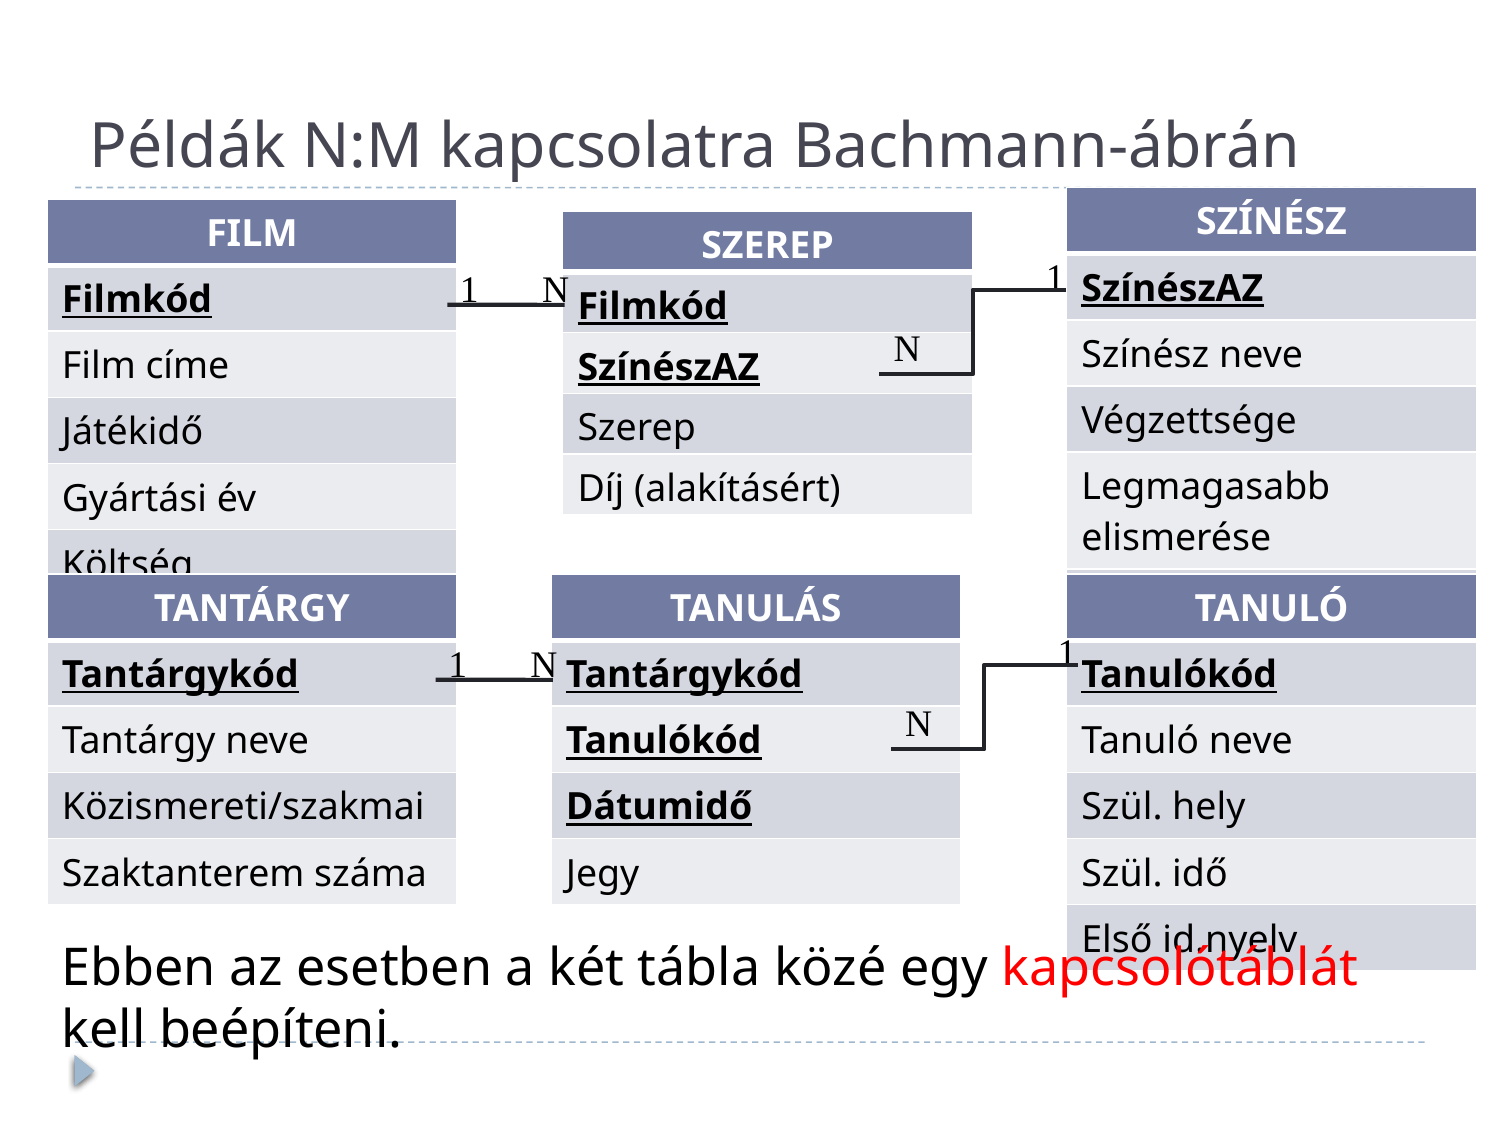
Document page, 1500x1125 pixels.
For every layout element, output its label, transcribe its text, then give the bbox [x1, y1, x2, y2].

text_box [878, 245, 1067, 378]
table_cell Első id.nyelv [1067, 905, 1476, 970]
table_cell Szerep [563, 394, 972, 453]
table_cell Gyártási év [48, 464, 456, 529]
table_cell Játékidő [48, 398, 456, 463]
table_header TANULÓ [1067, 575, 1476, 638]
table_cell Legmagasabb elismerése [1067, 453, 1476, 568]
table_cell Végzettsége [1067, 387, 1476, 451]
table_cell Szül. idő [1067, 839, 1476, 904]
table_cell Közismereti/szakmai [48, 773, 456, 838]
table_cell Tanulókód [1084, 643, 1476, 705]
table_cell Tanuló neve [1067, 707, 1476, 772]
table_cell SzínészAZ [1073, 256, 1476, 319]
table_header SZÍNÉSZ [1067, 188, 1476, 251]
table_cell Szül. hely [1067, 773, 1476, 838]
table_cell Filmkód [563, 275, 872, 332]
text_box Ebben az esetben a két tábla közé egy kapcsolótáblát kell beépíteni. [46, 925, 1465, 1055]
table_header SZEREP [563, 212, 972, 269]
table_header FILM [48, 200, 456, 263]
table_cell Tantárgykód [554, 643, 884, 705]
table_cell Költség [48, 530, 456, 573]
table_cell Filmkód [48, 268, 443, 330]
table_cell Dátumidő [552, 773, 960, 838]
table_header TANULÁS [552, 575, 960, 638]
table_header TANTÁRGY [48, 575, 456, 638]
table_cell Színész neve [1071, 321, 1476, 385]
title Példák N:M kapcsolatra Bachmann-ábrán [75, 37, 1454, 188]
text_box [445, 257, 565, 319]
table_cell Tantárgy neve [48, 707, 456, 772]
table_cell SzínészAZ [563, 333, 972, 393]
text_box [890, 620, 1079, 753]
table_cell Tanulókód [552, 707, 960, 772]
table_cell Jegy [552, 839, 960, 904]
table_cell Tantárgykód [48, 643, 431, 705]
table_cell Film címe [48, 332, 456, 397]
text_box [433, 632, 554, 694]
table_cell Szaktanterem száma [48, 839, 456, 904]
table_cell Díj (alakításért) [563, 455, 972, 514]
